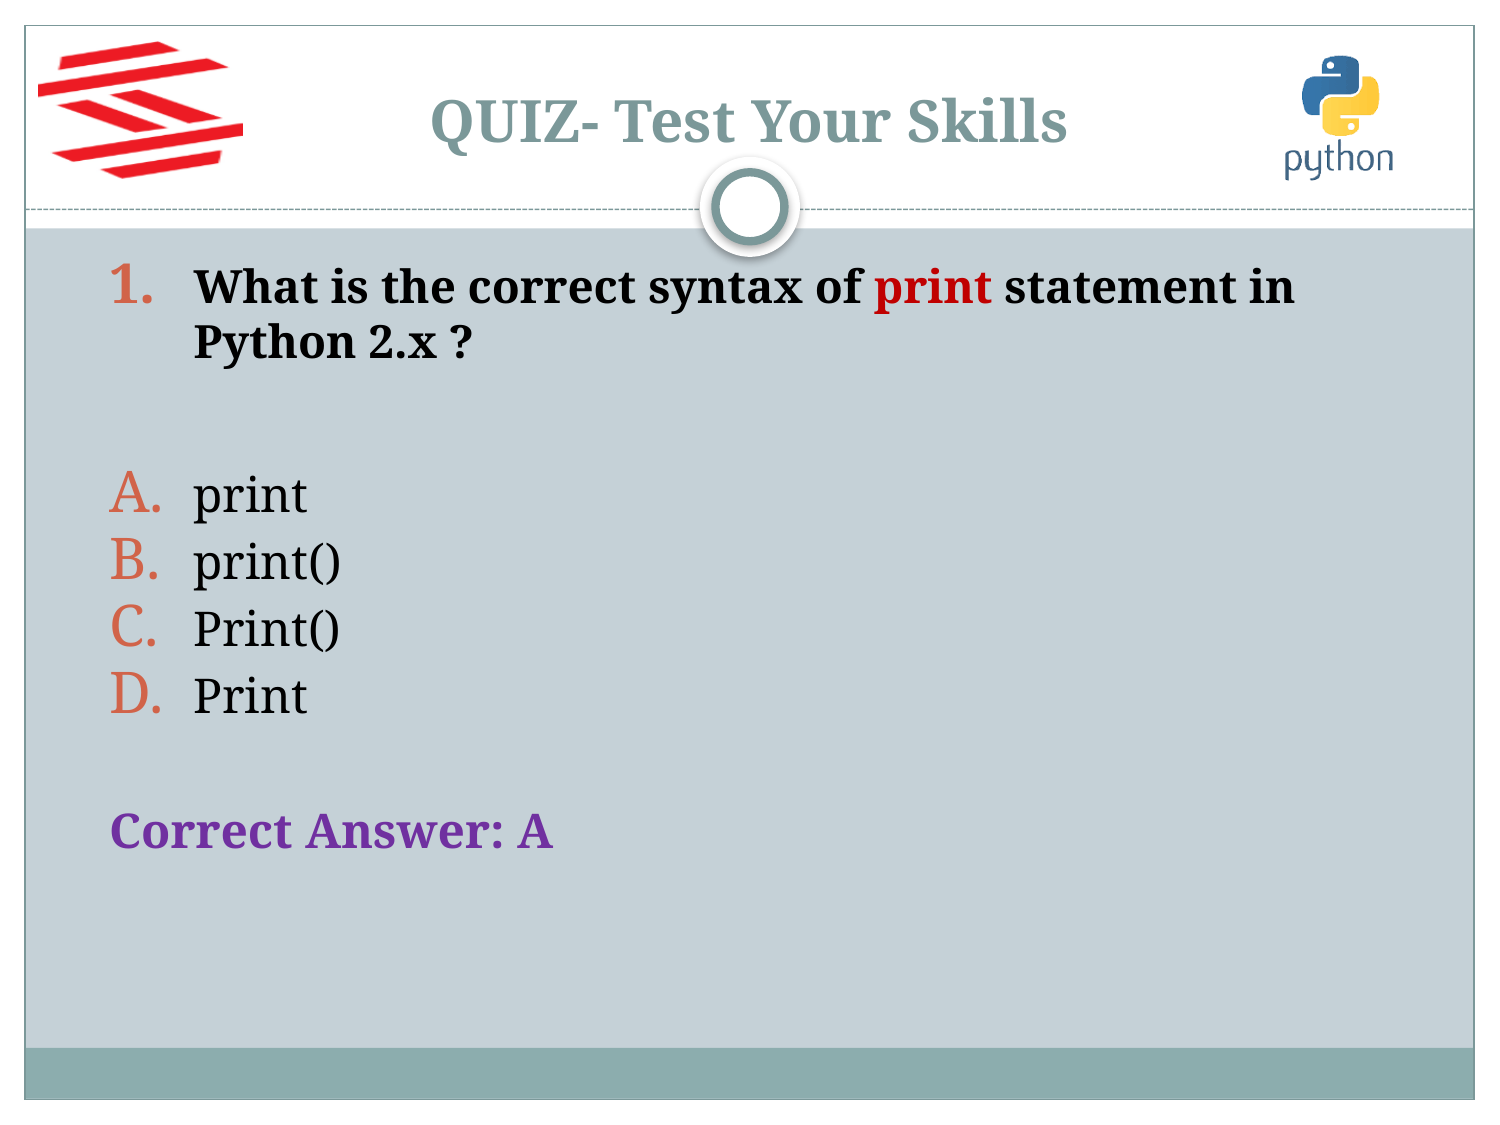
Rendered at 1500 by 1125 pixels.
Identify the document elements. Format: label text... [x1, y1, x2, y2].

picture [37, 40, 243, 185]
title QUIZ- Test Your Skills [237, 37, 1450, 162]
list What is the correct syntax of print statement in Python 2.x ? print print() Print() Print Correct Answer: A [49, 250, 1445, 1047]
picture [1206, 53, 1471, 186]
